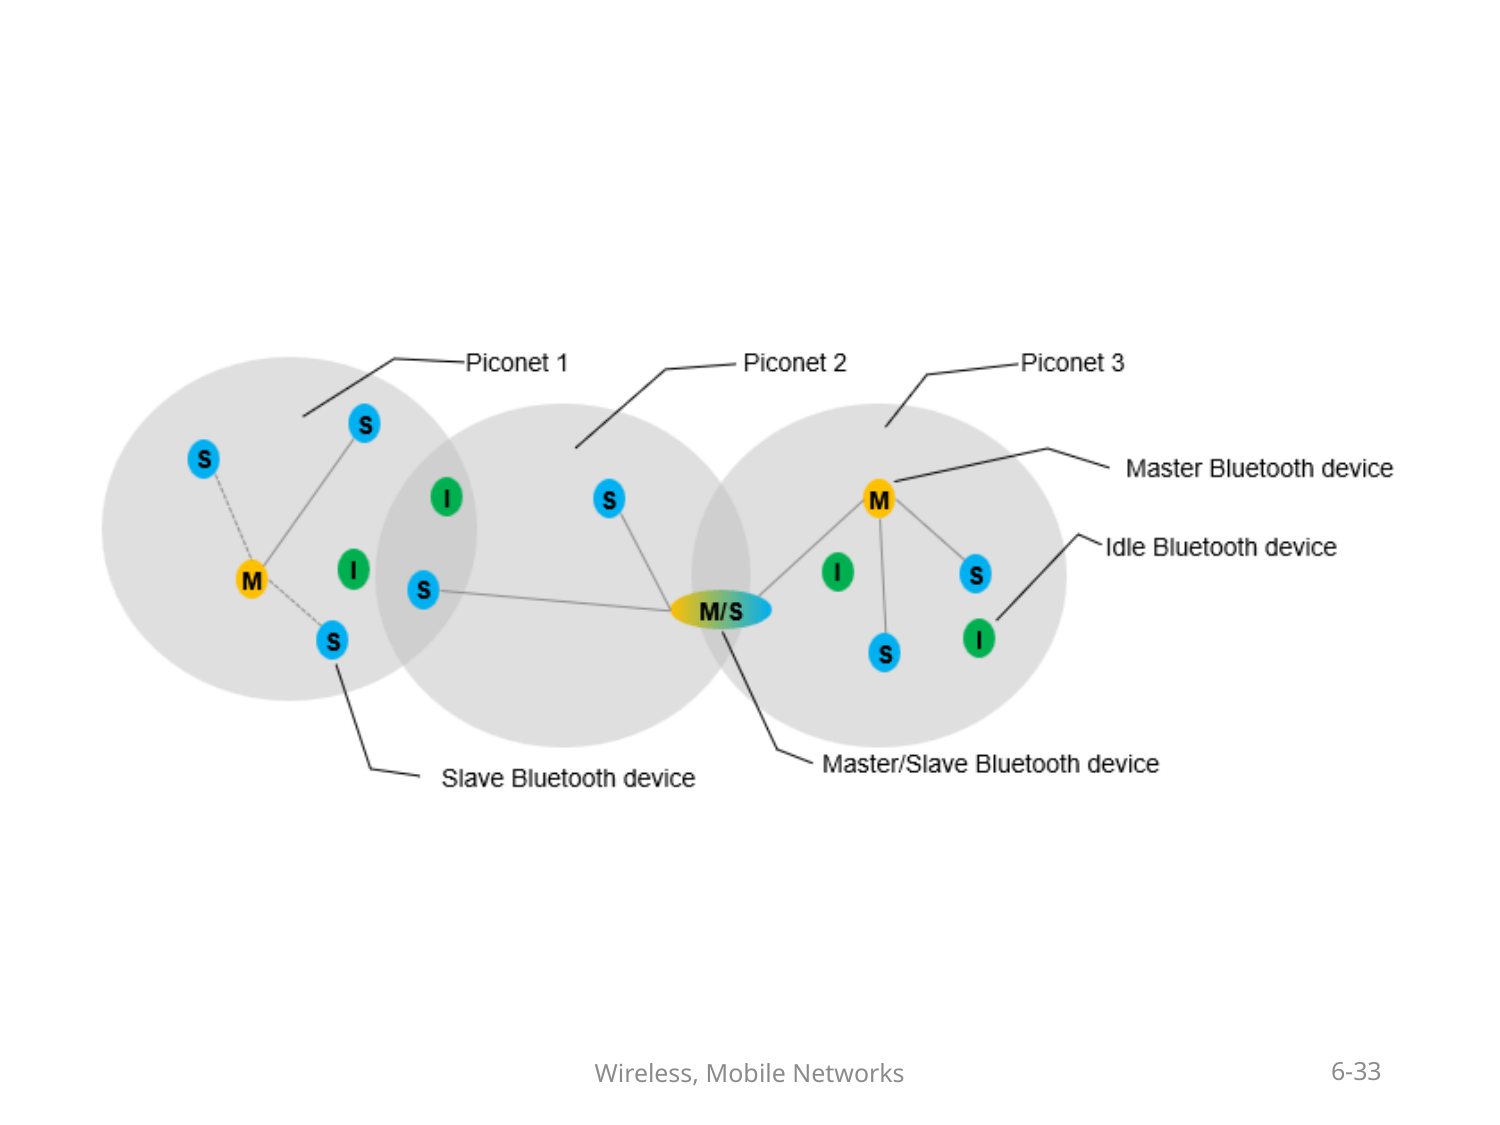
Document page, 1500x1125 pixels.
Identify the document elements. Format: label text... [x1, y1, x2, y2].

slide_number 6-33 [1059, 1042, 1397, 1103]
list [78, 318, 1422, 807]
footer Wireless, Mobile Networks [496, 1042, 1004, 1103]
